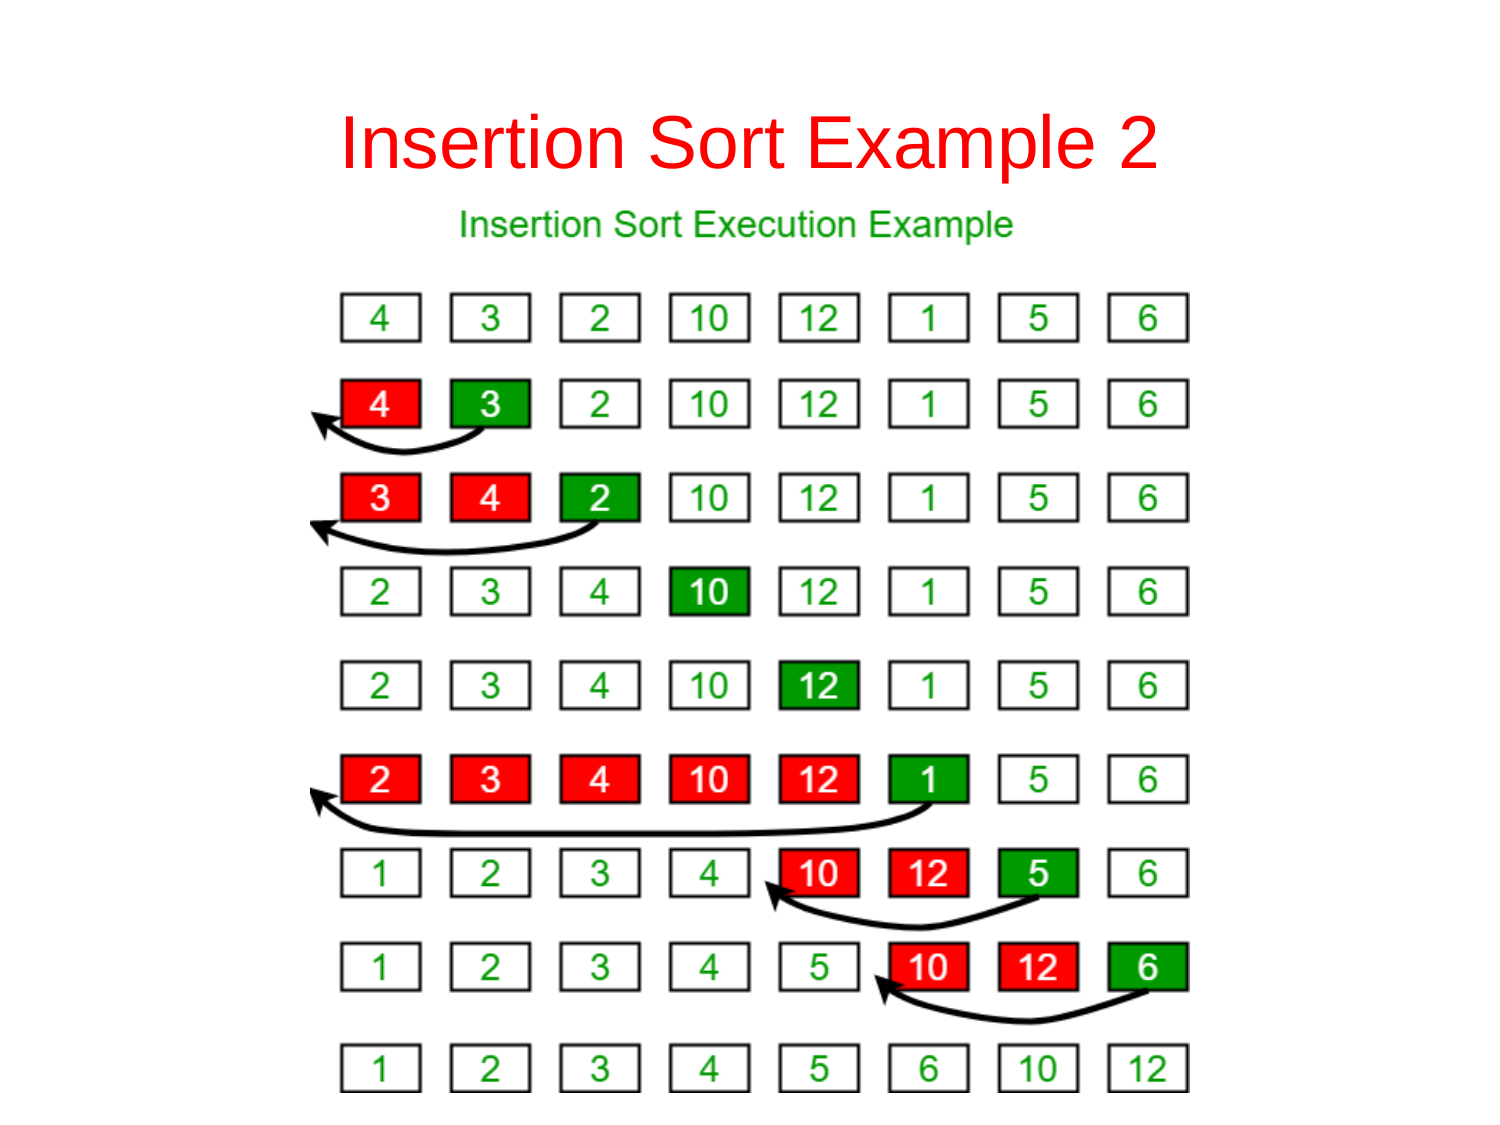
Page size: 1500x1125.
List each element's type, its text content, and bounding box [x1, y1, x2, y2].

picture [310, 203, 1190, 1094]
title Insertion Sort Example 2 [75, 45, 1425, 233]
